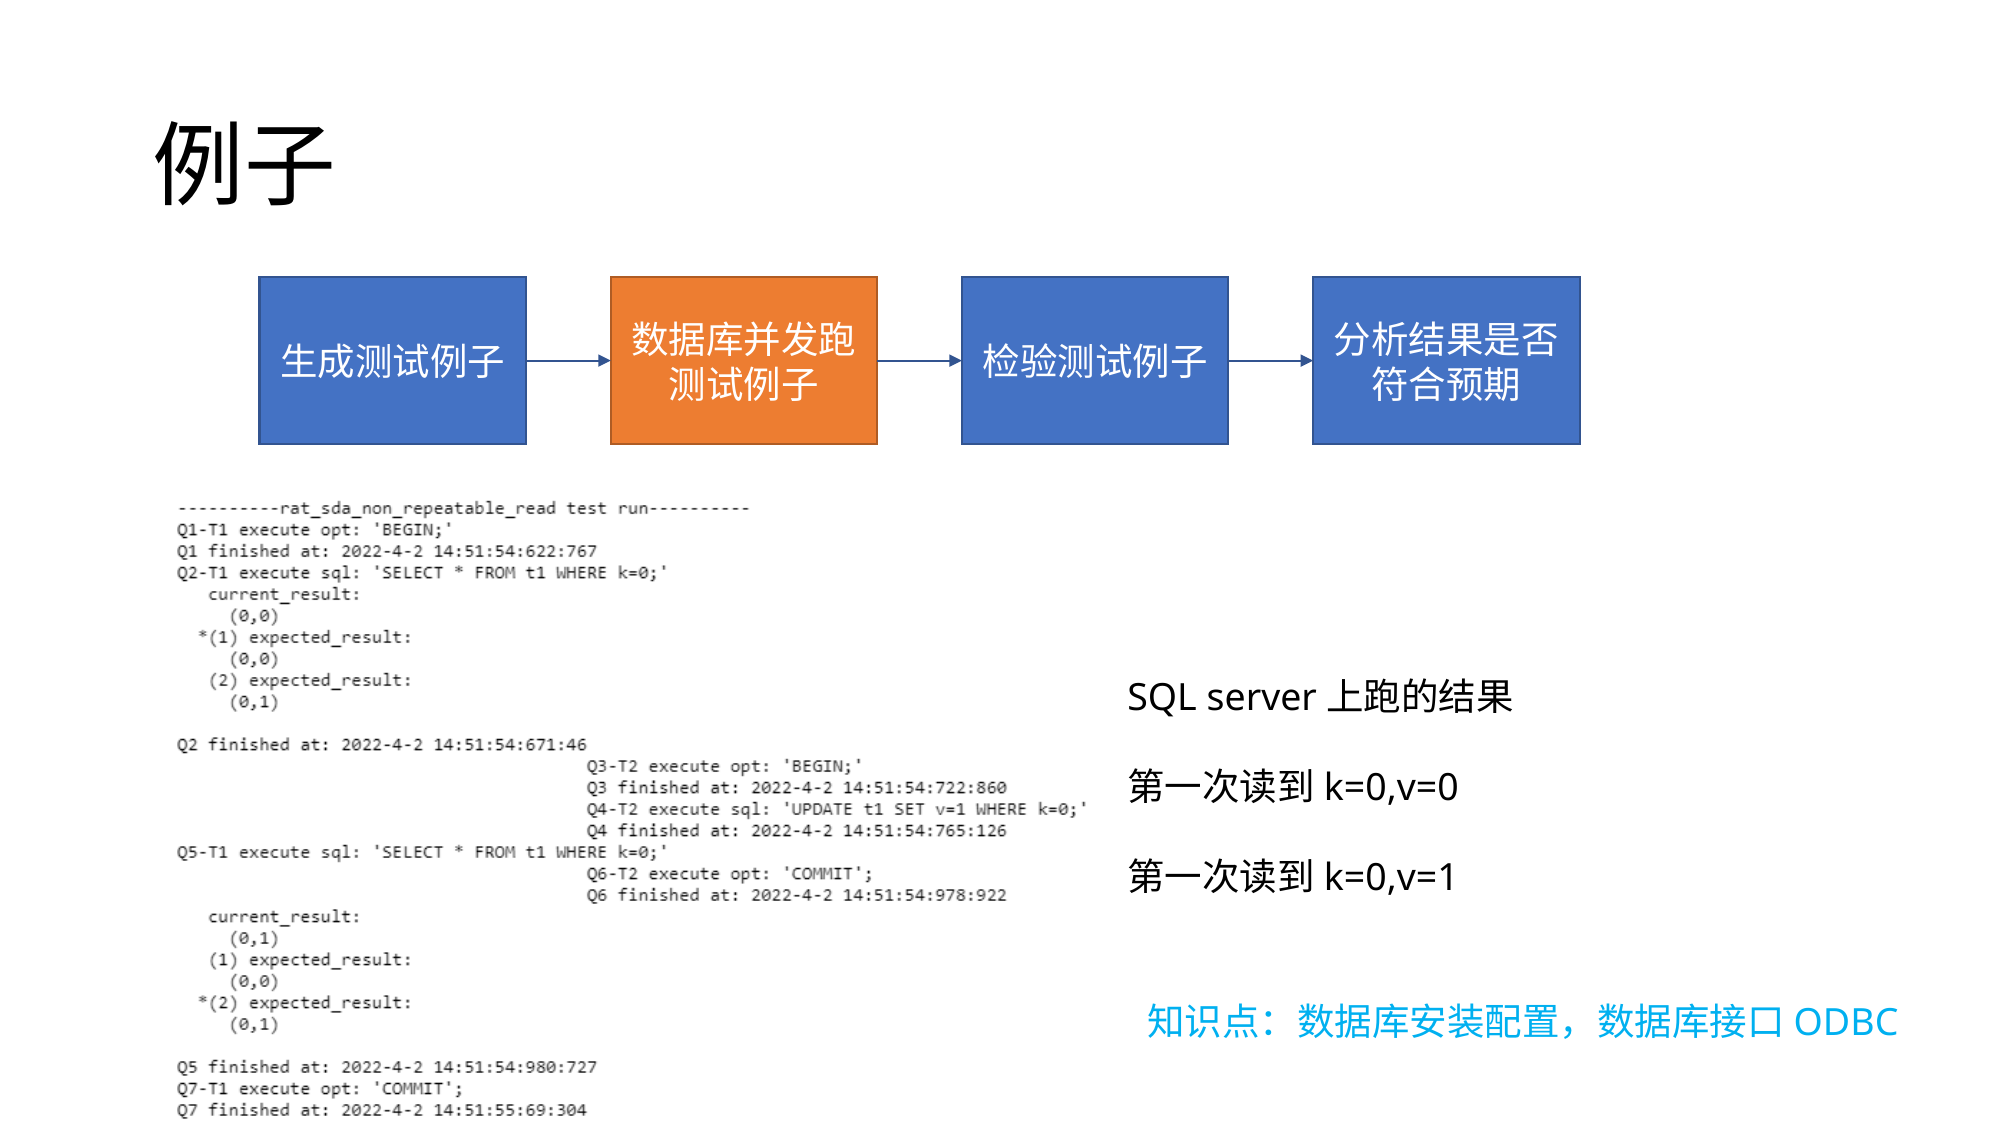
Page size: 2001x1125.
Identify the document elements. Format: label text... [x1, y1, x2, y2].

title 例子 [137, 59, 1863, 278]
text_box 检验测试例子 [961, 276, 1229, 445]
text_box SQL server上跑的结果 第一次读到k=0,v=0 第一次读到k=0,v=1 [1112, 665, 1529, 906]
text_box 知识点：数据库安装配置，数据库接口ODBC [1132, 990, 1914, 1051]
text_box 生成测试例子 [258, 276, 527, 445]
text_box 分析结果是否符合预期 [1312, 276, 1581, 445]
text_box 数据库并发跑测试例子 [610, 276, 878, 445]
picture [166, 494, 1096, 1125]
